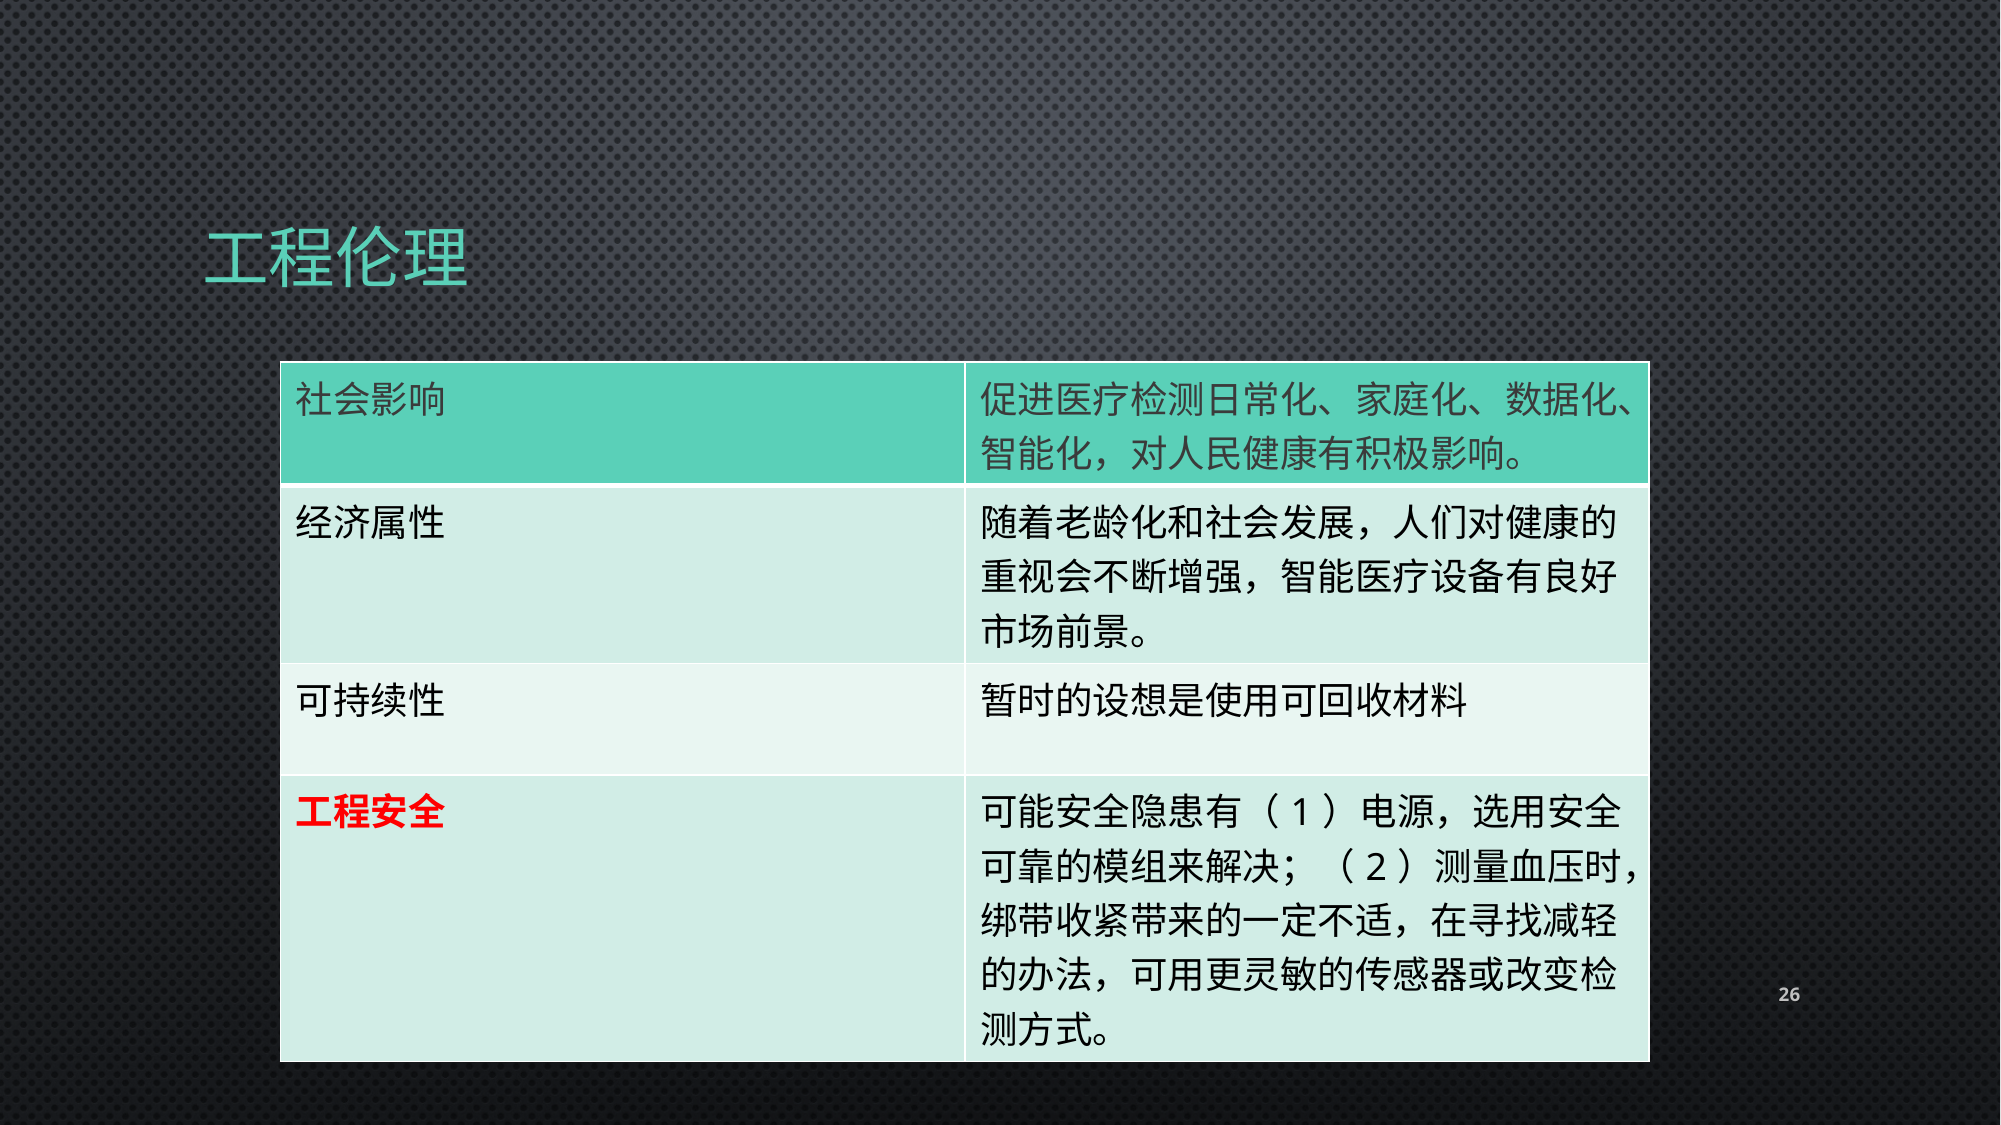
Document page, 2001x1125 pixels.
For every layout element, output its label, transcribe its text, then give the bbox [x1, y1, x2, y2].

slide_number 26 [1724, 965, 1816, 1025]
table_header 促进医疗检测日常化、家庭化、数据化、智能化，对人民健康有积极影响。 [966, 363, 1648, 483]
table_cell 可能安全隐患有（1）电源，选用安全可靠的模组来解决；（2）测量血压时，绑带收紧带来的一定不适，在寻找减轻的办法，可用更灵敏的传感器或改变检测方式。 [966, 776, 1648, 1061]
table_cell 经济属性 [281, 488, 964, 663]
table_cell 随着老龄化和社会发展，人们对健康的重视会不断增强，智能医疗设备有良好市场前景。 [966, 488, 1648, 663]
table_cell 工程安全 [281, 776, 964, 1061]
table_cell 可持续性 [281, 664, 964, 774]
title 工程伦理 [187, 99, 1813, 413]
table_cell 暂时的设想是使用可回收材料 [966, 664, 1648, 774]
table_header 社会影响 [281, 363, 964, 483]
